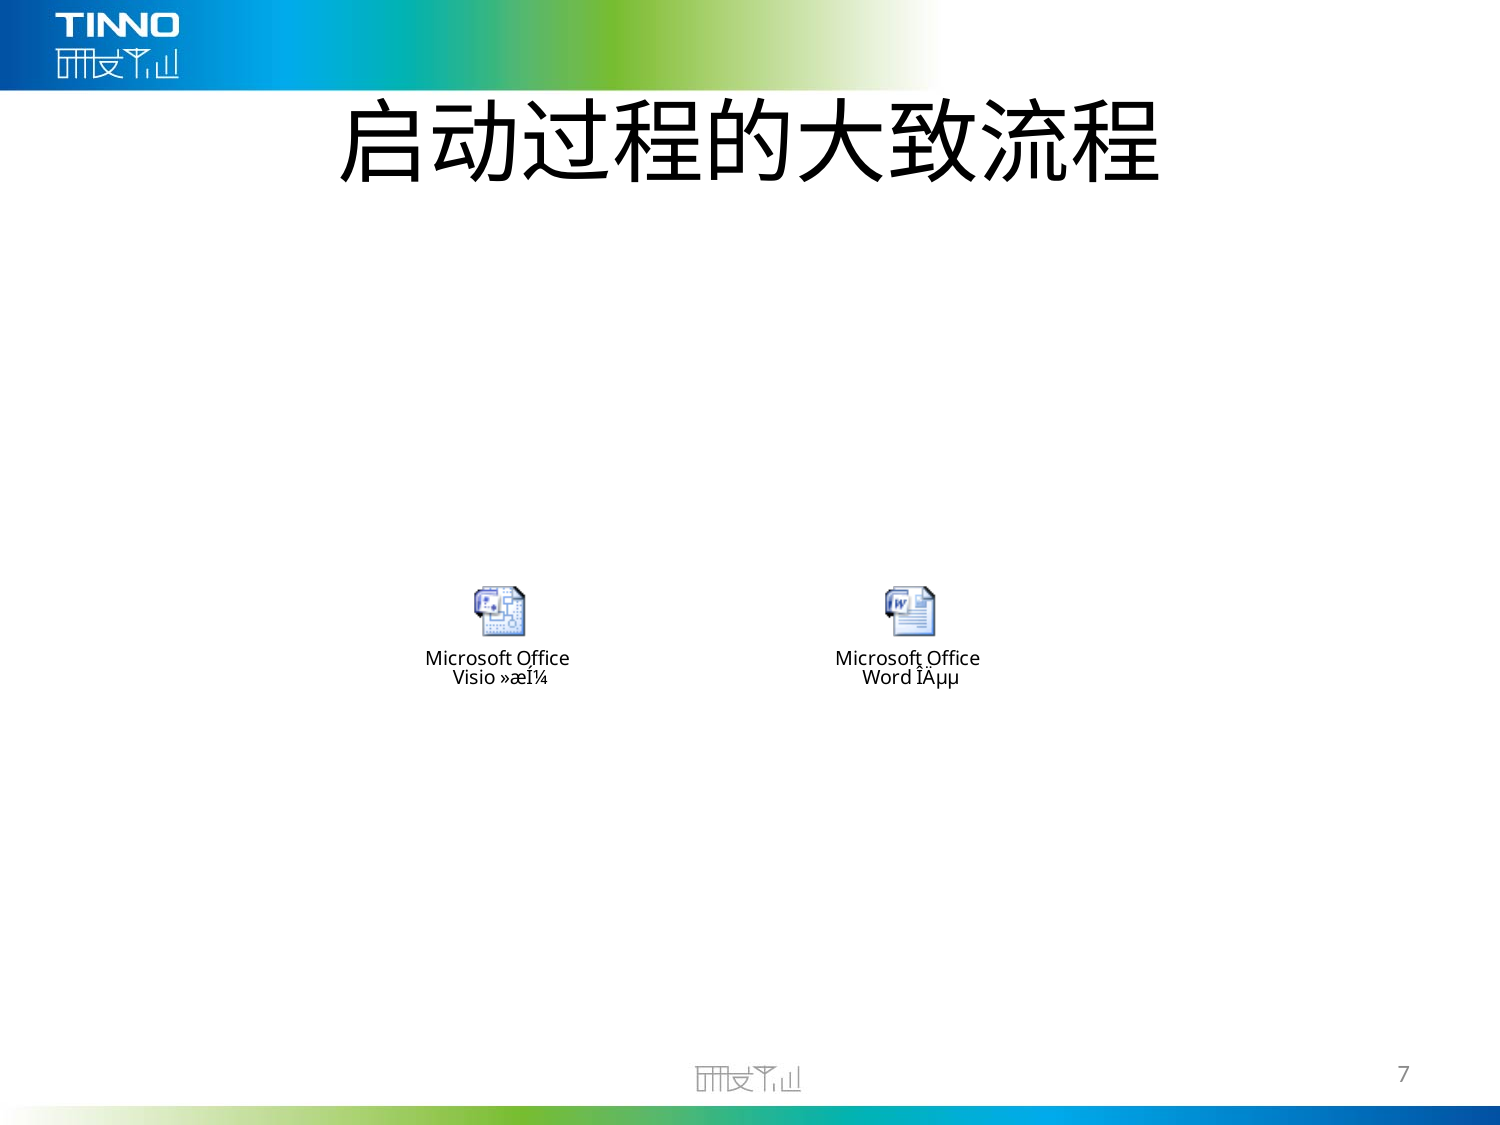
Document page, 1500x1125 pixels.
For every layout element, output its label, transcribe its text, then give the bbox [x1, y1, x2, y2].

picture [0, 0, 1500, 1125]
title 启动过程的大致流程 [75, 45, 1425, 233]
slide_number 7 [1074, 1042, 1425, 1103]
footer [512, 1042, 988, 1103]
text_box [421, 585, 579, 704]
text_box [831, 585, 990, 704]
